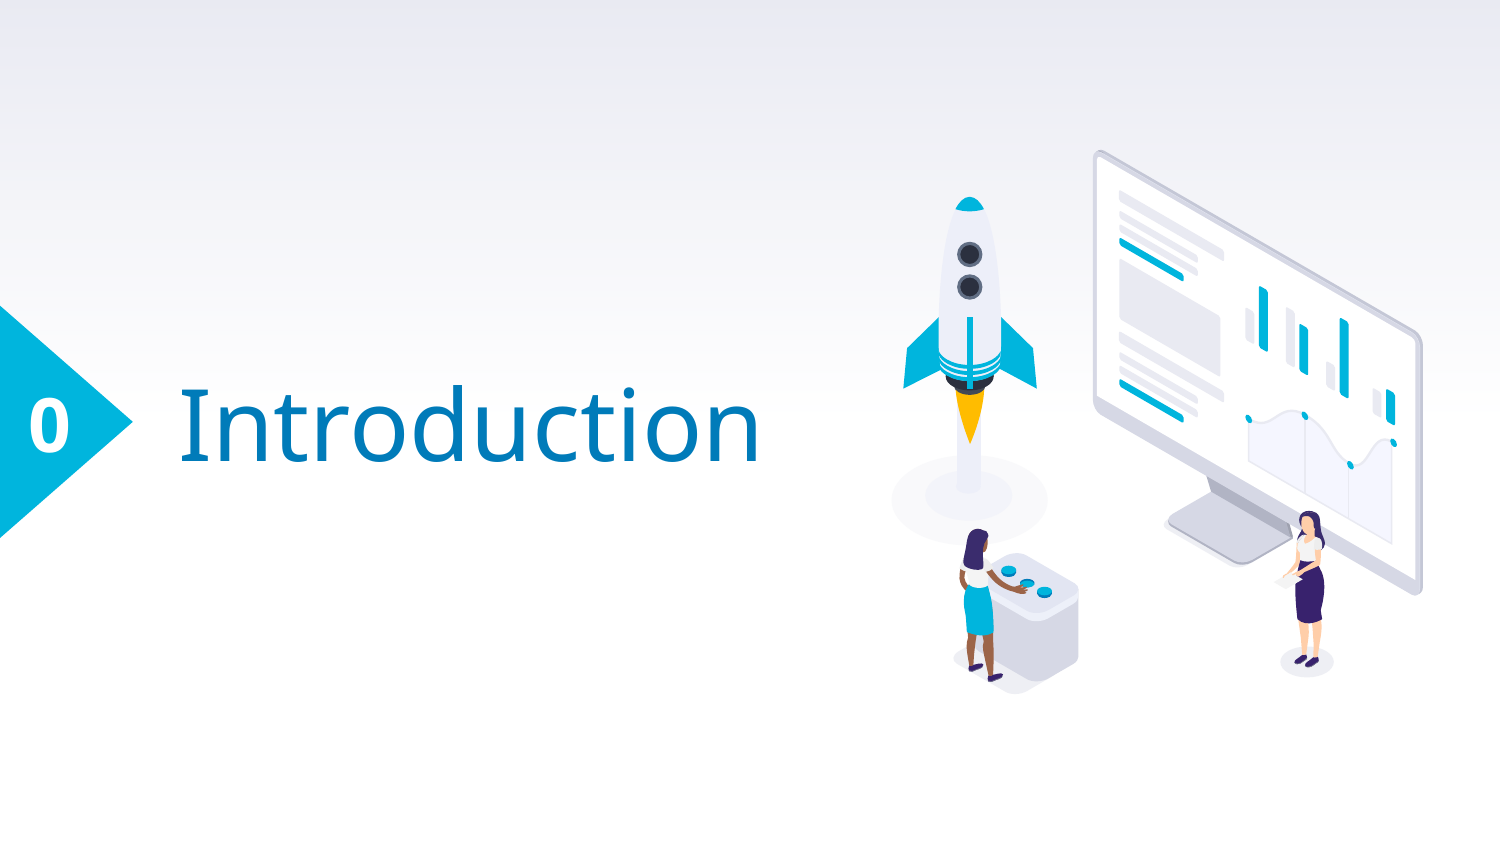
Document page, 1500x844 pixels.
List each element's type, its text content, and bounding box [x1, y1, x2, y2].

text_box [891, 149, 1424, 695]
title Introduction [178, 290, 886, 482]
text_box 0 [0, 306, 100, 540]
